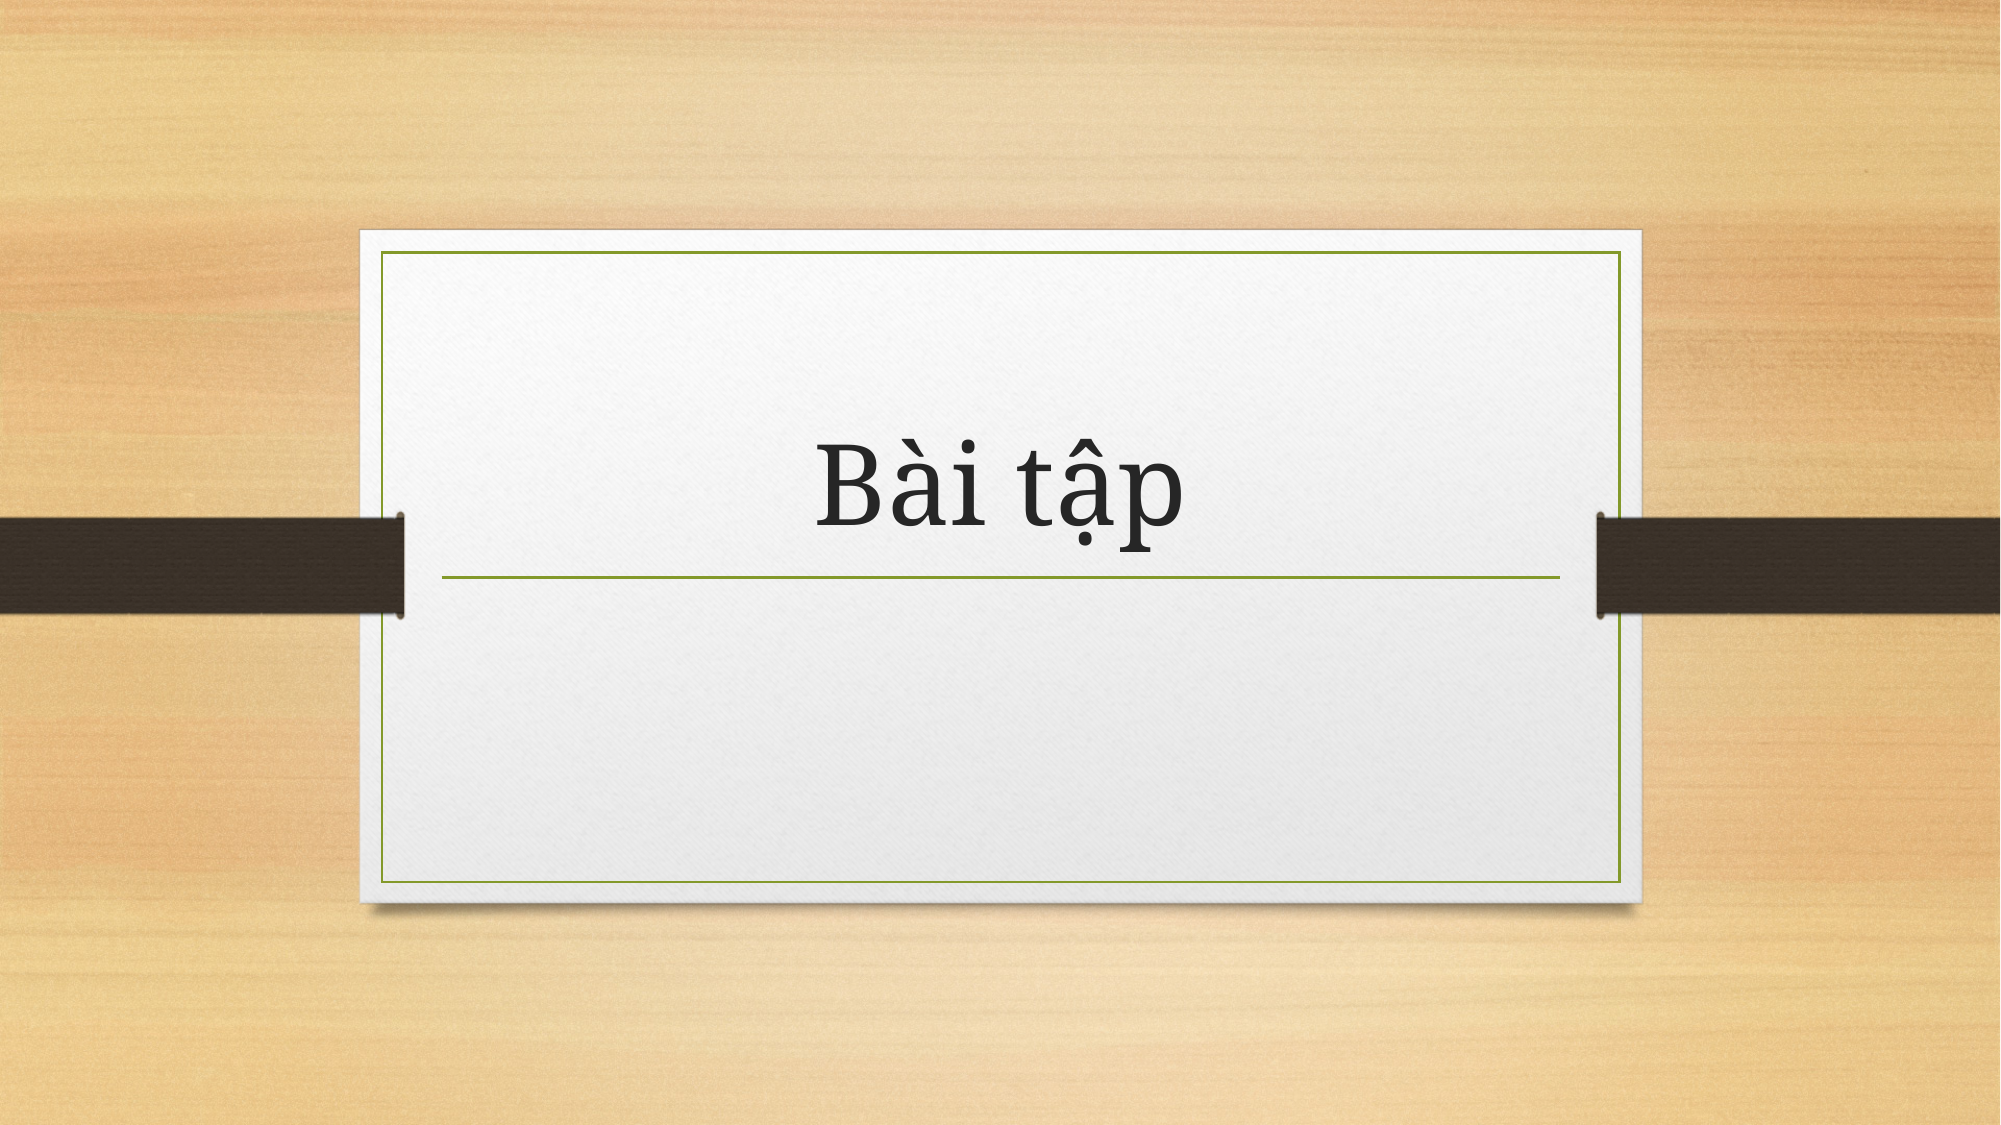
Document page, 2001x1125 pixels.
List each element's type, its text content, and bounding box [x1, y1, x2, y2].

picture [0, 0, 2001, 1125]
title Bài tập [441, 306, 1560, 556]
